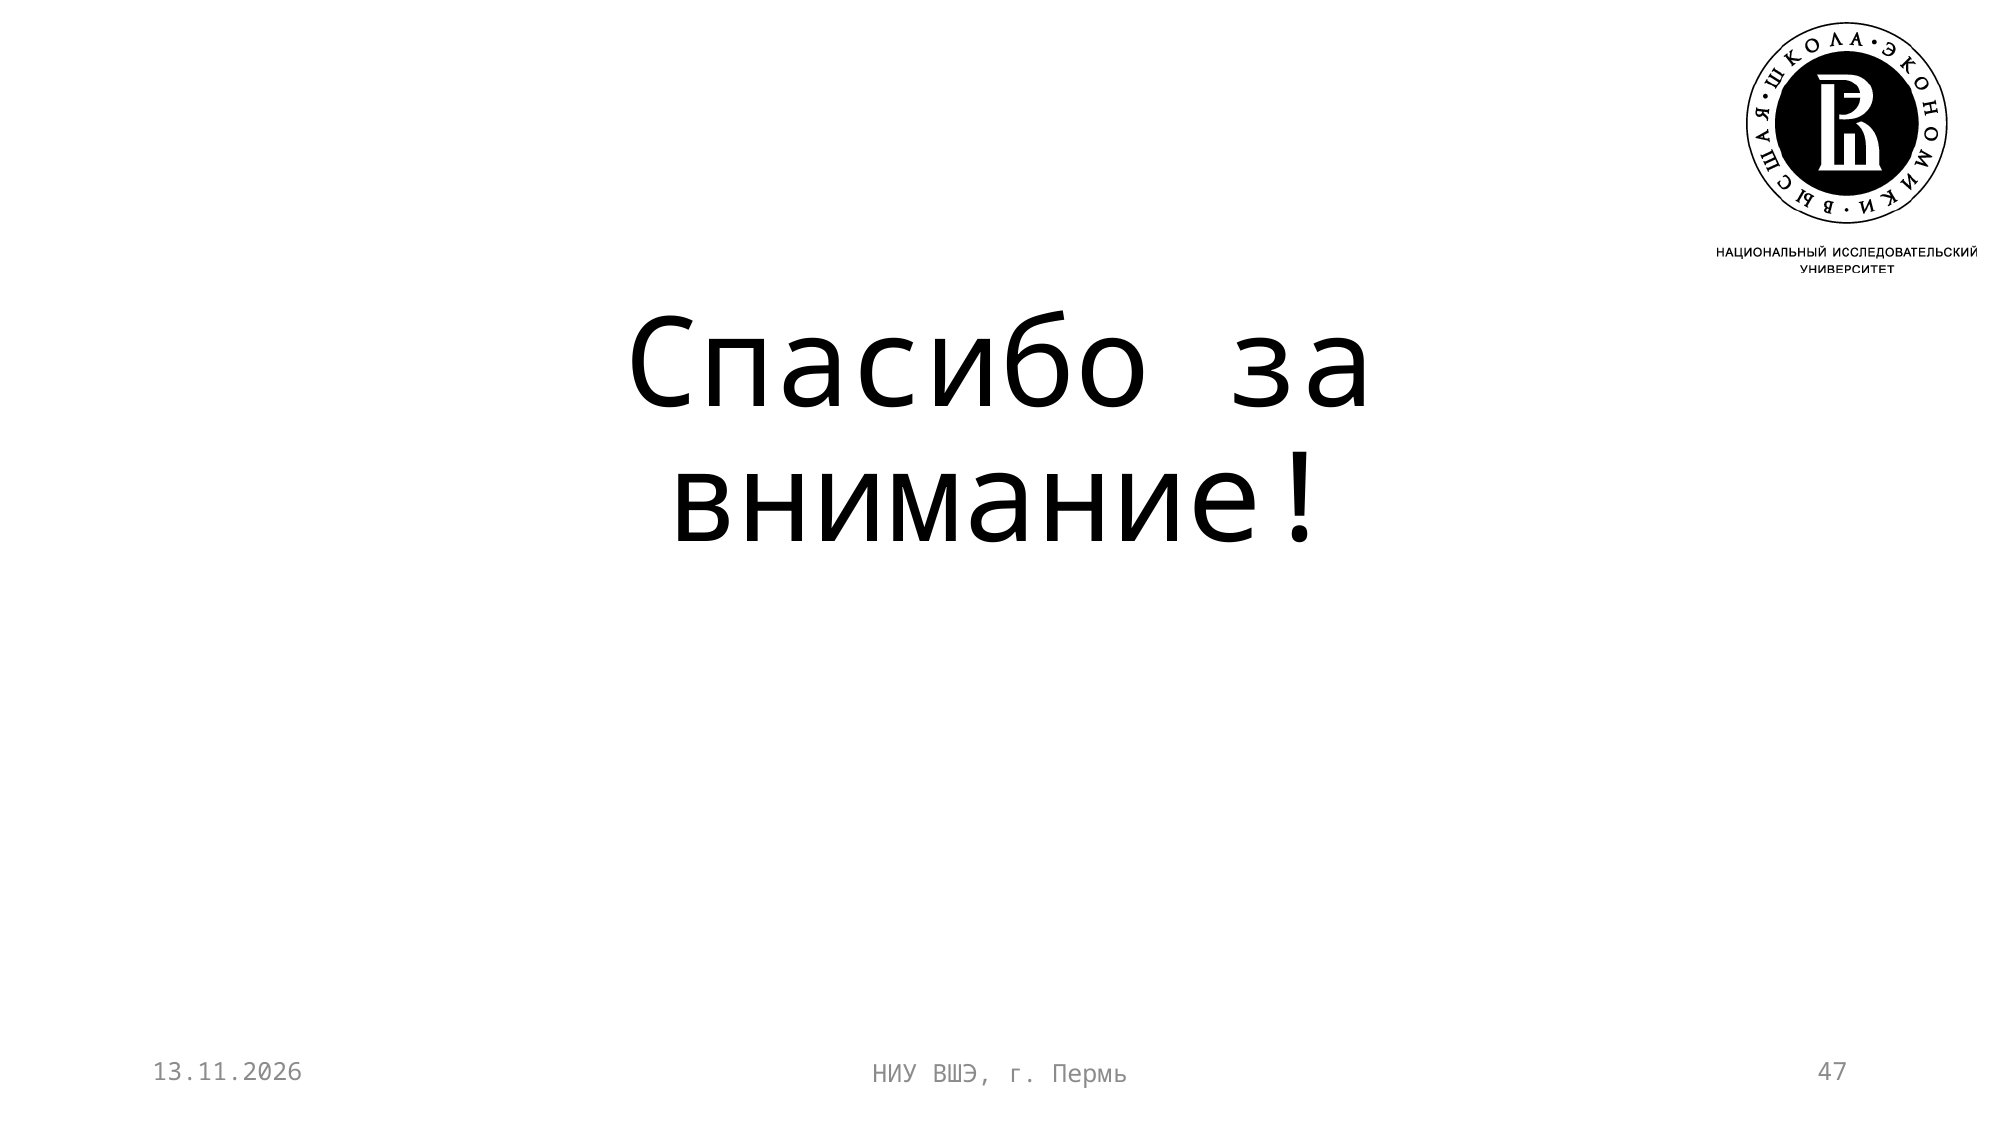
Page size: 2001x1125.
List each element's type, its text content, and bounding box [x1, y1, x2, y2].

footer НИУ ВШЭ, г. Пермь [662, 1042, 1338, 1103]
slide_number 47 [1412, 1042, 1863, 1103]
picture [1717, 22, 1977, 273]
title Спасибо за внимание! [249, 184, 1750, 576]
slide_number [137, 1042, 588, 1103]
